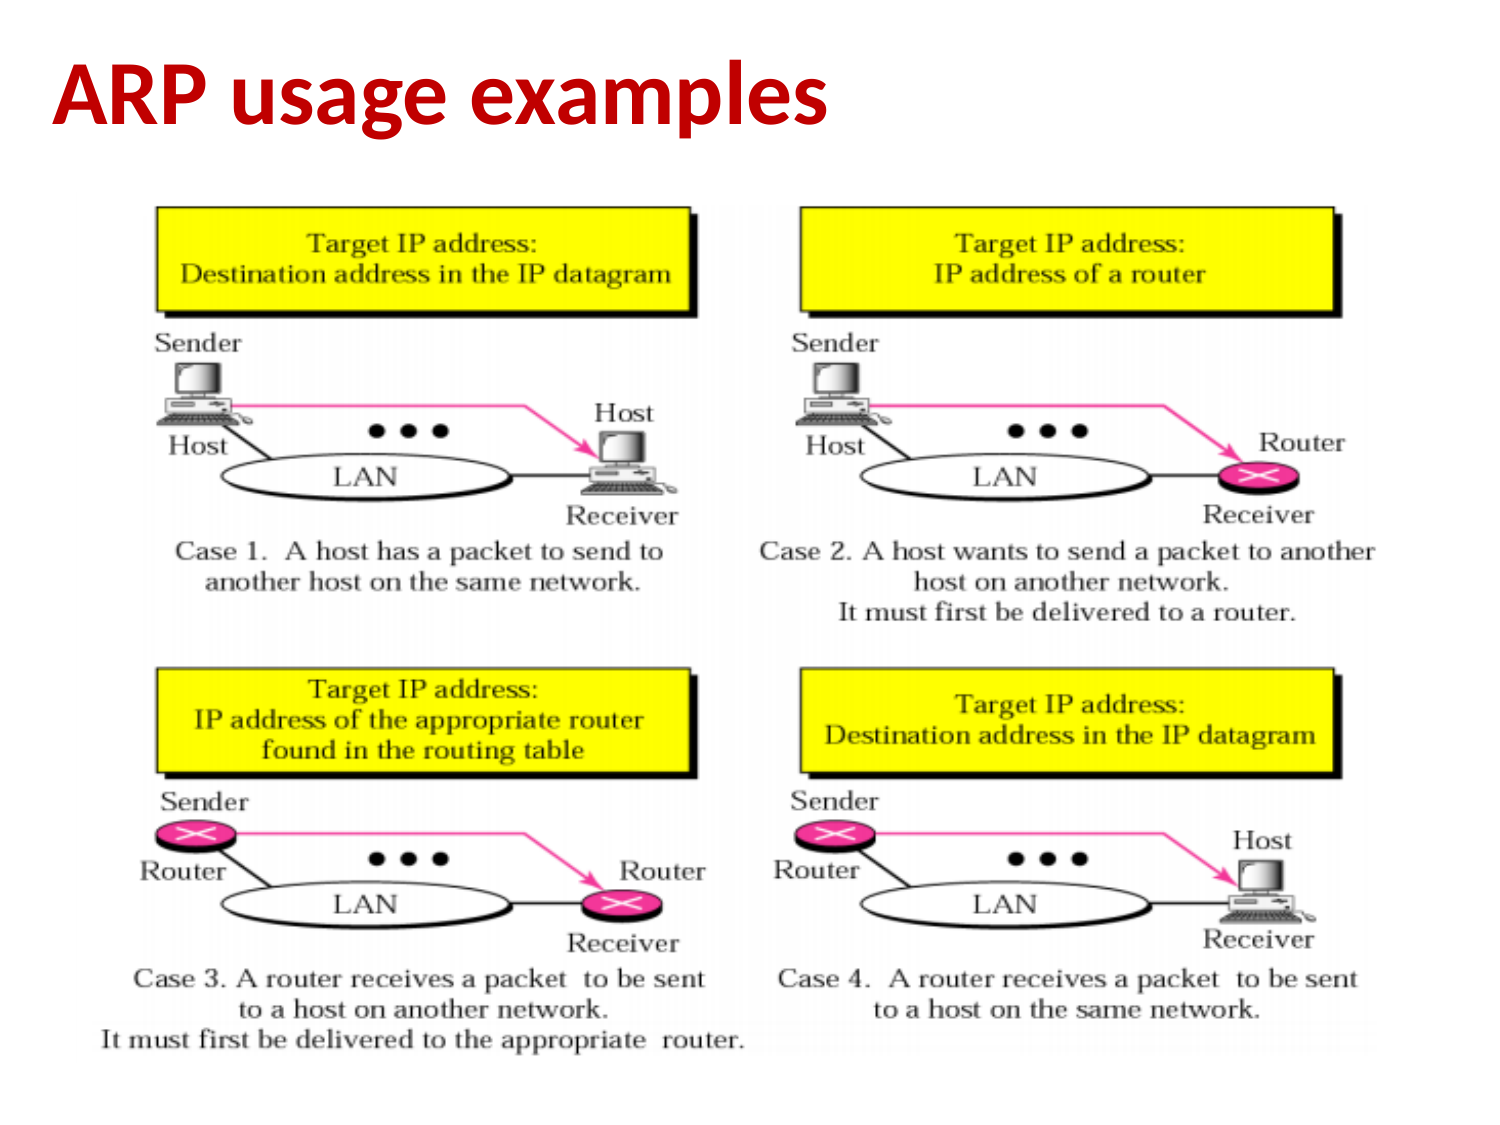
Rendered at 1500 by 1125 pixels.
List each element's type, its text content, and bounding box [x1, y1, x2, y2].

title ARP usage examples [37, 24, 1388, 150]
picture [74, 192, 1413, 1063]
